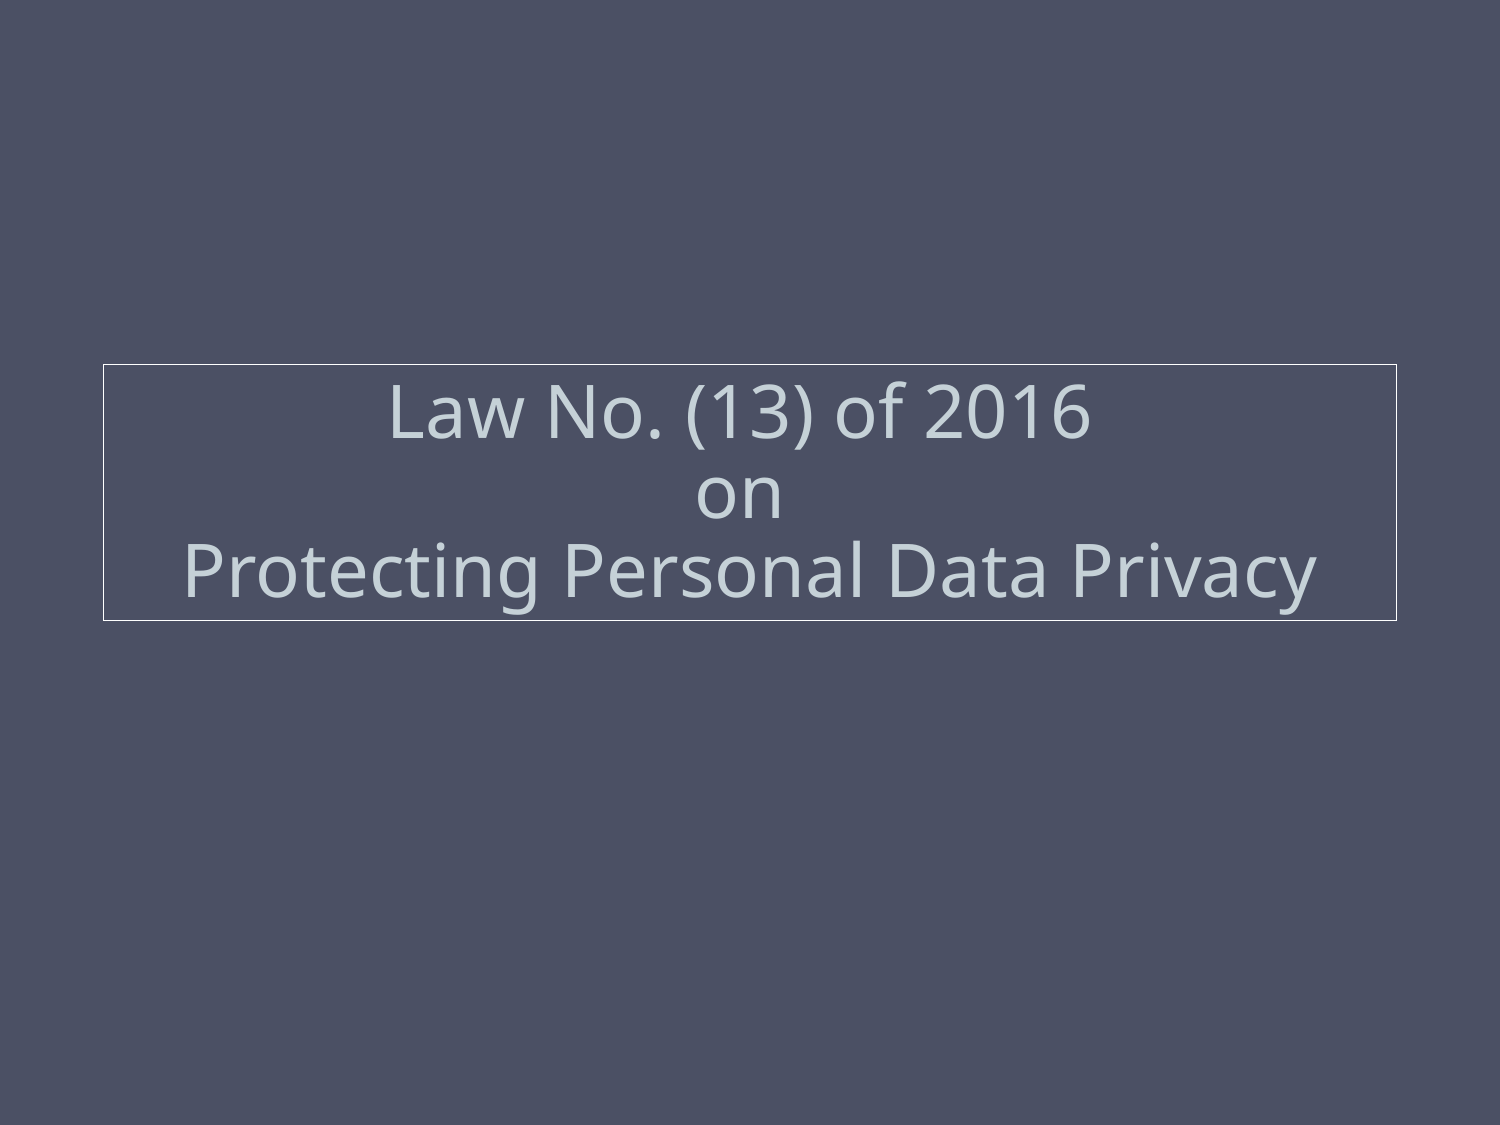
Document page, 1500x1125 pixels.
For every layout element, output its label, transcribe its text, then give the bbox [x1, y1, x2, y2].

title Law No. (13) of 2016 on Protecting Personal Data Privacy [103, 364, 1397, 621]
